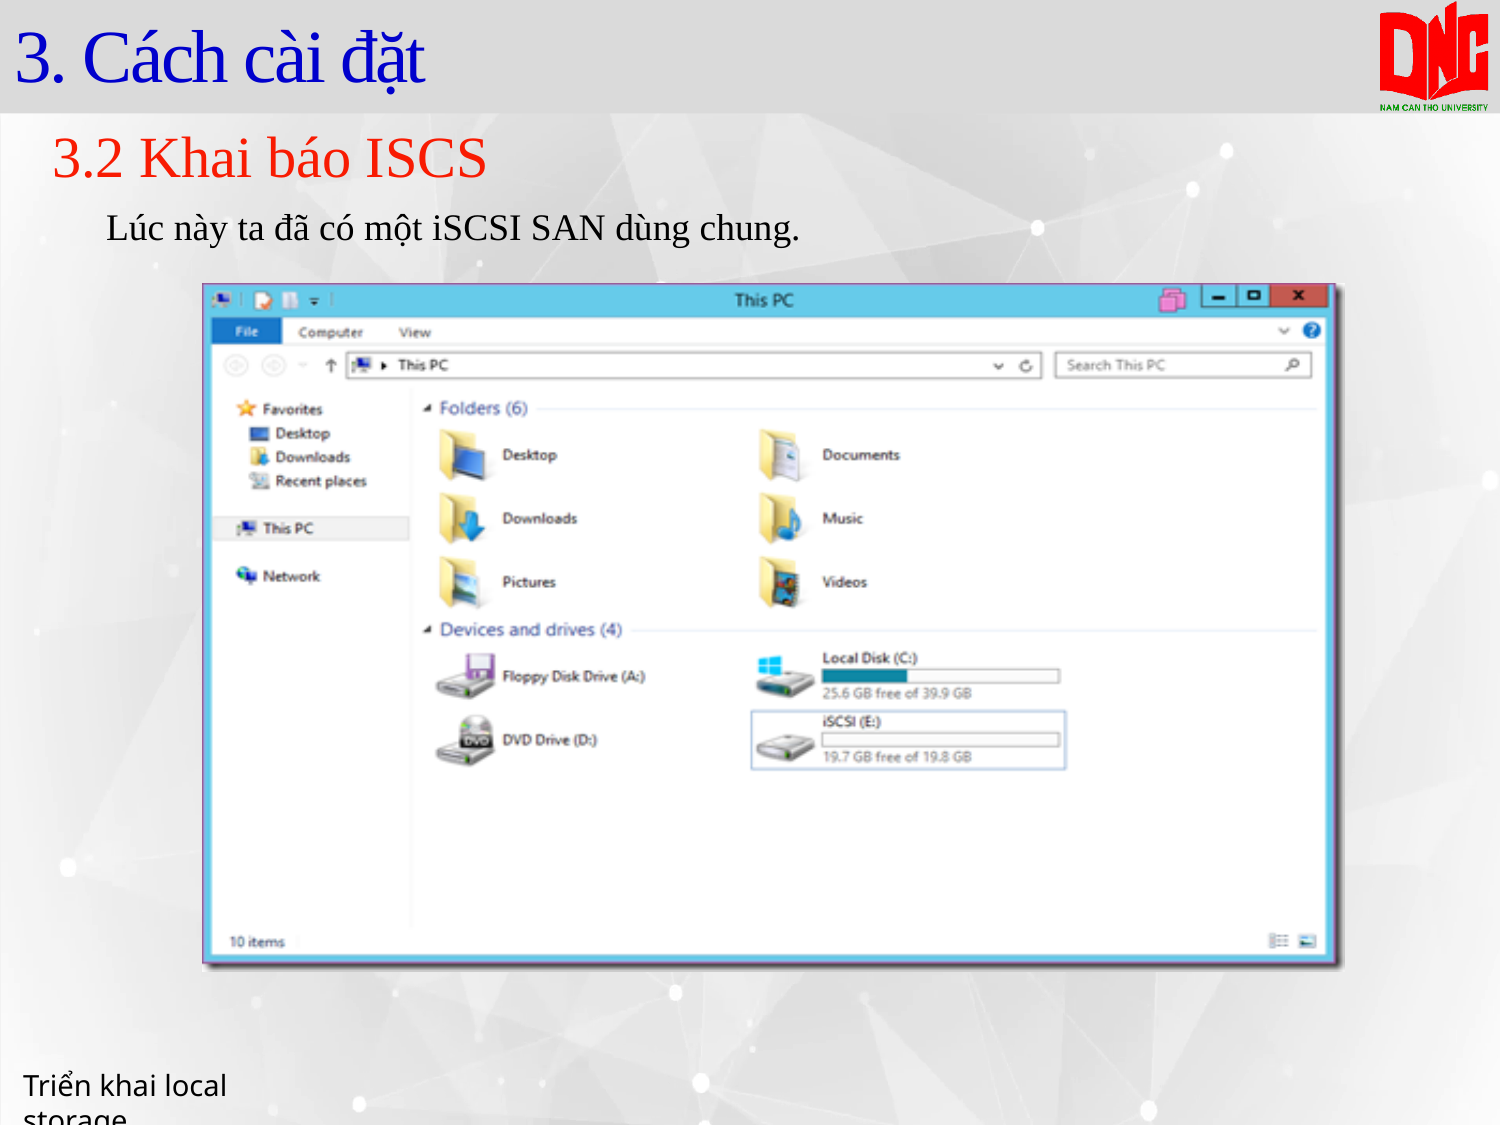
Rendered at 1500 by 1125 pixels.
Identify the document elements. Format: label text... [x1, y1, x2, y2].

picture [1378, 0, 1489, 111]
subtitle 3.2 Khai báo ISCS [37, 114, 1111, 202]
footer Triển khai local storage [8, 1059, 342, 1113]
text_box Lúc này ta đã có một iSCSI SAN dùng chung. [91, 195, 1384, 256]
title 3. Cách cài đặt [0, 1, 1345, 114]
picture [1, 114, 1500, 1125]
